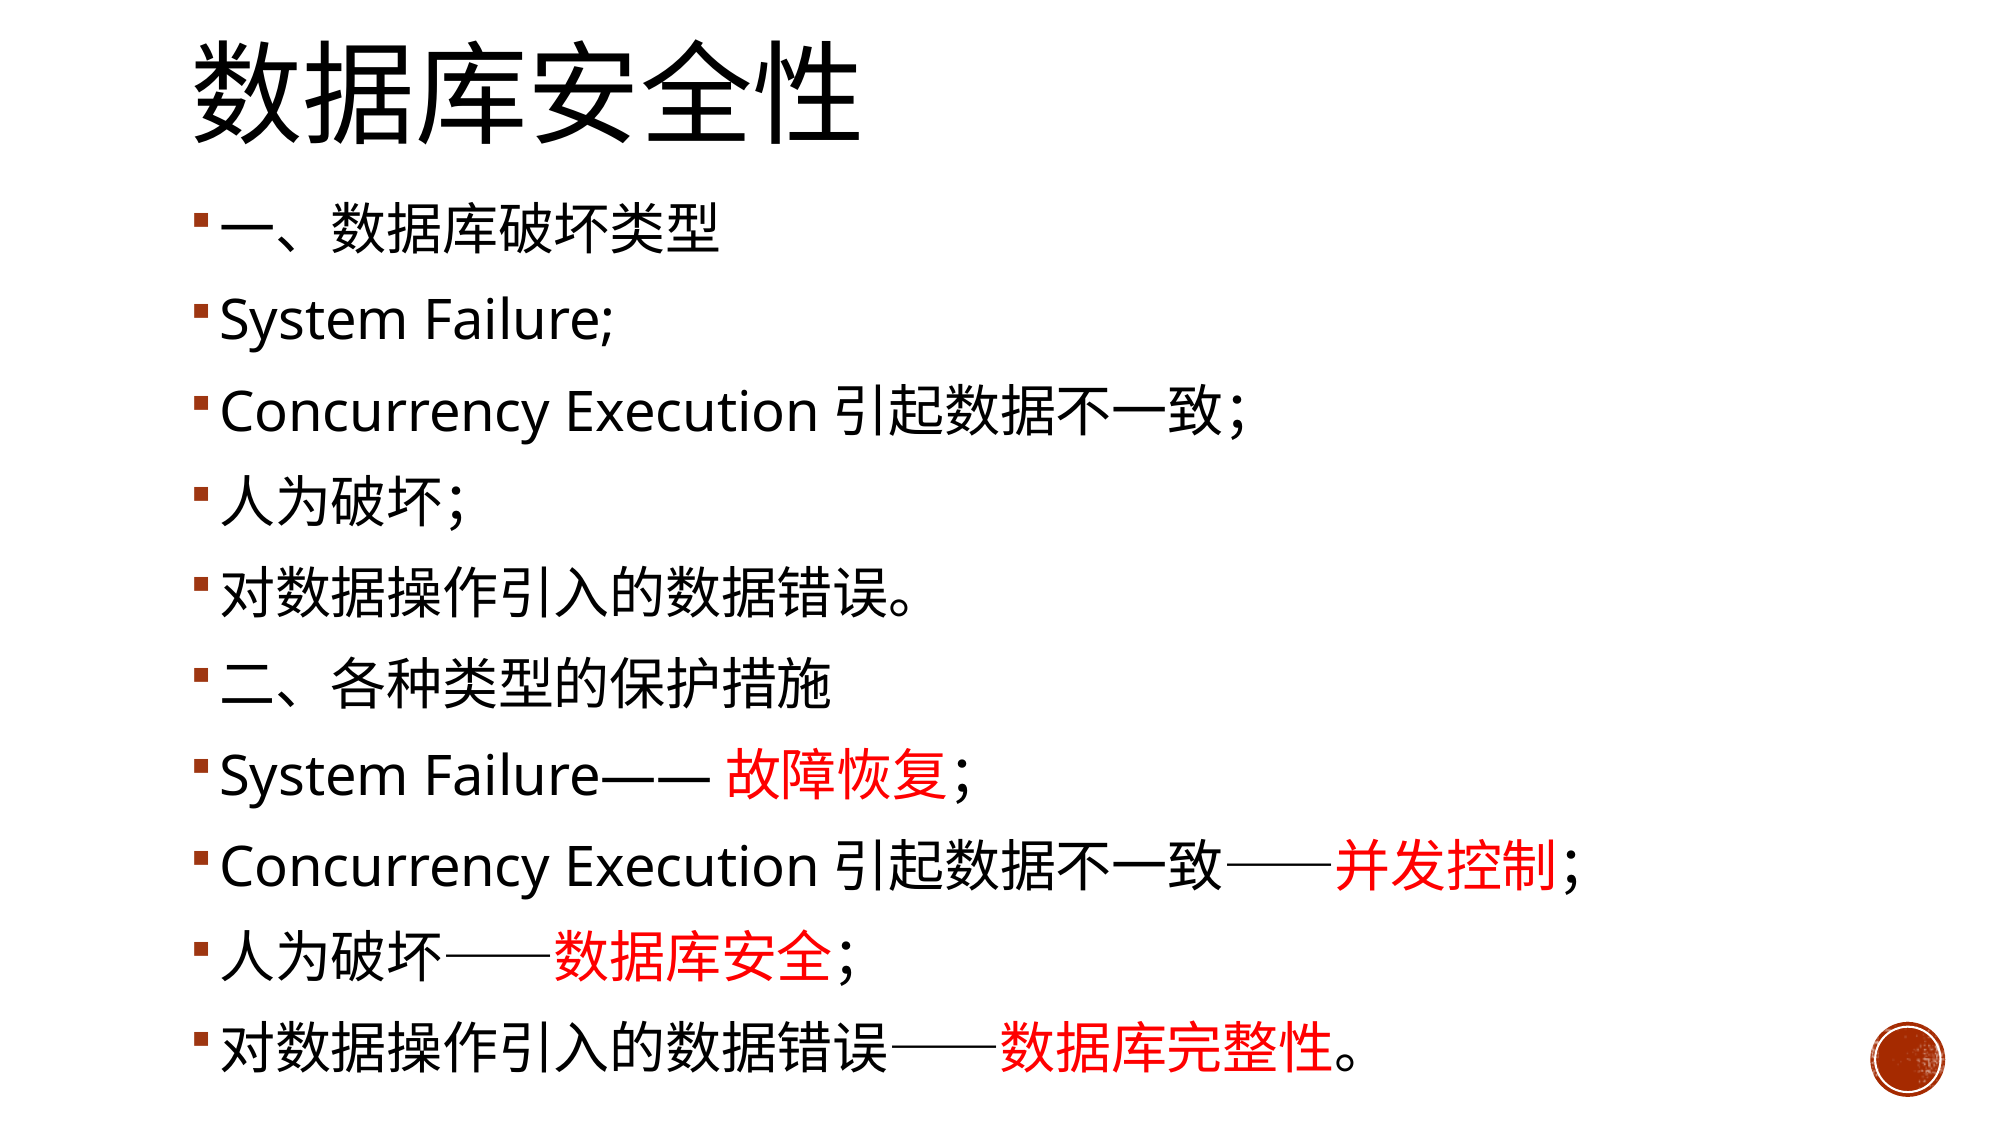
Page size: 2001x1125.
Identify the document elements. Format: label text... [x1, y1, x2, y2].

list 一、数据库破坏类型 System Failure; Concurrency Execution引起数据不一致； 人为破坏； 对数据操作引入的数据错误。 二、各种类型的保护措施 System Failure——故障恢复； Concurrency Execution引起数据不一致——并发控制； 人为破坏——数据库安全； 对数据操作引入的数据错误——数据库完整性。 [175, 185, 1826, 1089]
title 数据库安全性 [175, 12, 1826, 185]
slide_number [1855, 1028, 1961, 1089]
